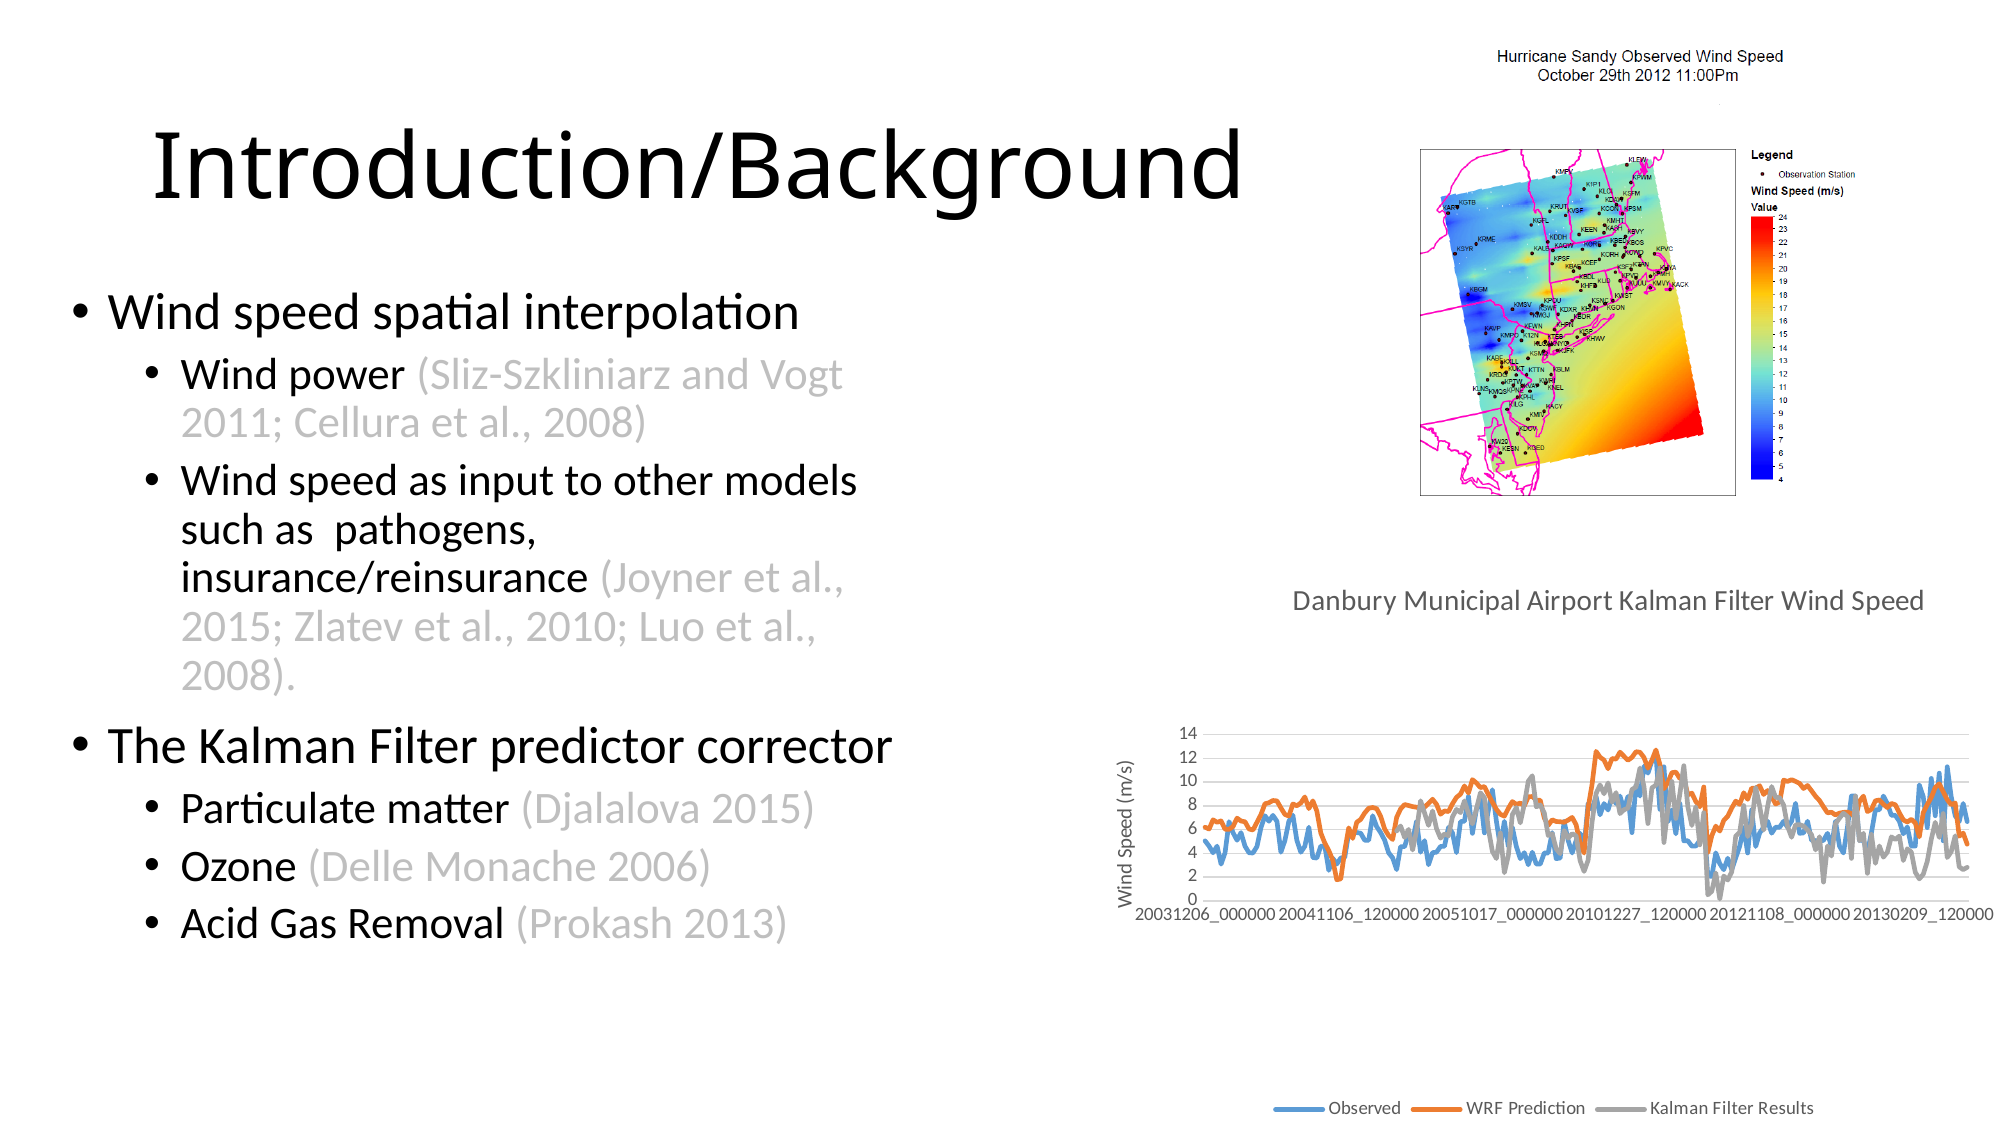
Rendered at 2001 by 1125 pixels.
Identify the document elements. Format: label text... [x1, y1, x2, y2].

list Wind speed spatial interpolation Wind power (Sliz-Szkliniarz and Vogt 2011; Cellura et al., 2008) Wind speed as input to other models such as pathogens, insurance/reinsurance (Joyner et al., 2015; Zlatev et al., 2010; Luo et al., 2008). The Kalman Filter predictor corrector Particulate matter (Djalalova 2015) Ozone (Delle Monache 2006) Acid Gas Removal (Prokash 2013) [56, 277, 910, 992]
title Introduction/Background [137, 59, 1400, 278]
picture [1400, 31, 1863, 523]
chart [1090, 579, 2000, 1125]
